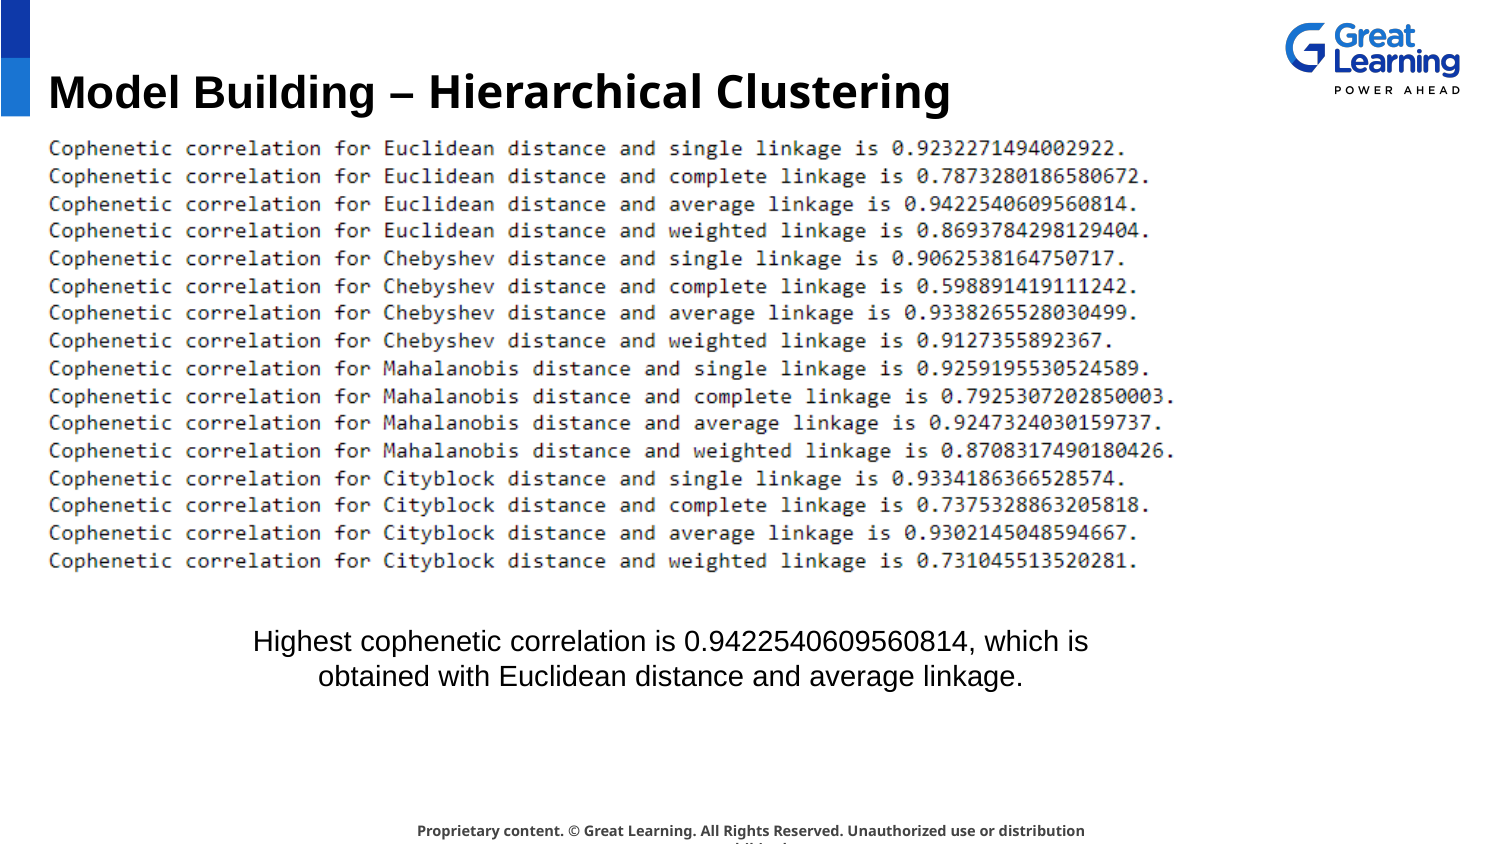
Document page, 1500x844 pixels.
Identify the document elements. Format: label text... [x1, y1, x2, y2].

title Model Building – Hierarchical Clustering [33, 47, 1431, 142]
text_box Highest cophenetic correlation is 0.9422540609560814, which is obtained with Euclidean distance and average linkage. [194, 614, 1149, 700]
picture [1258, 11, 1487, 106]
picture [32, 126, 1188, 584]
